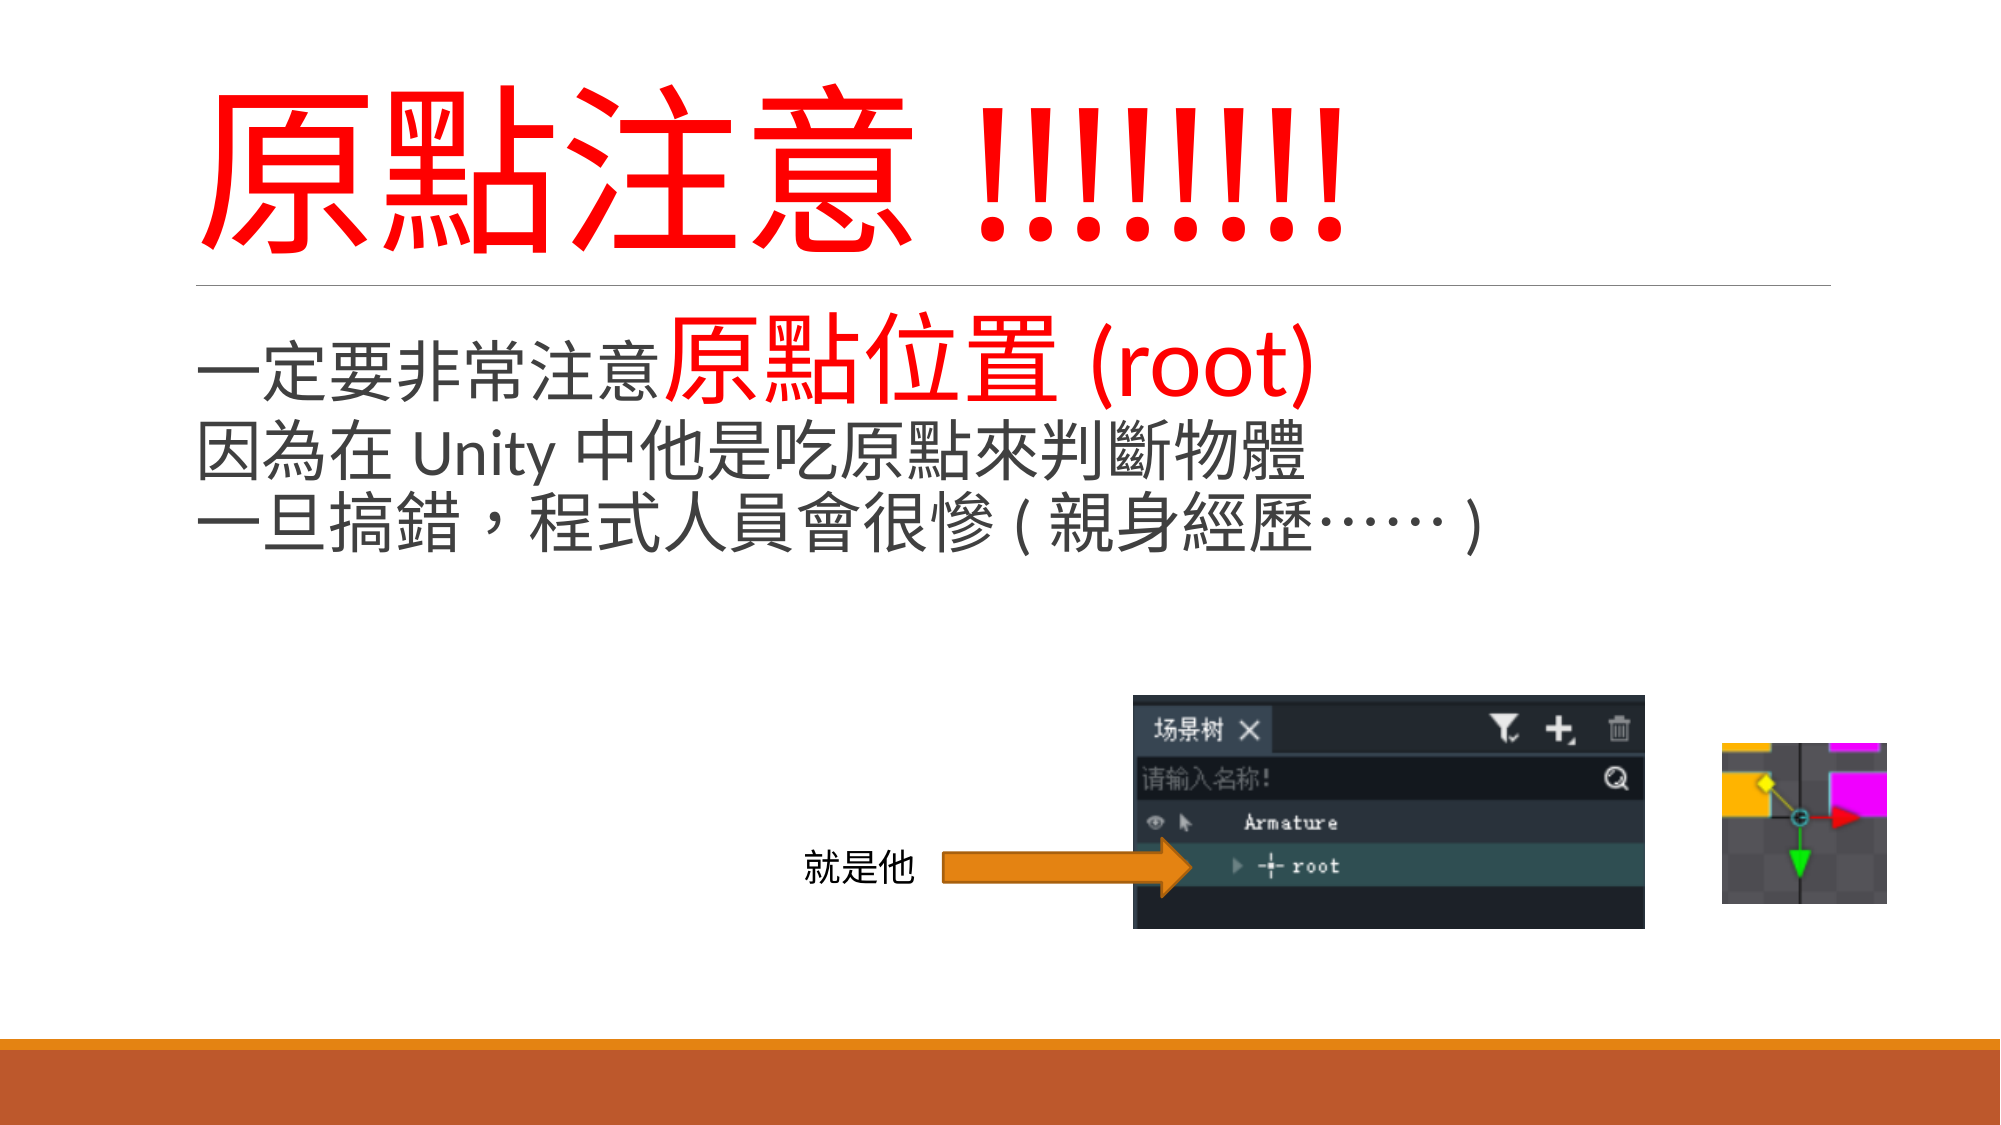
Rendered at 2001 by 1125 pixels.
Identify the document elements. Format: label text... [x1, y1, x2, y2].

picture [1722, 743, 1888, 904]
picture [1133, 695, 1646, 929]
list 一定要非常注意原點位置(root) 因為在Unity中他是吃原點來判斷物體 一旦搞錯，程式人員會很慘(親身經歷……) [180, 302, 1830, 963]
text_box [1056, 851, 1130, 884]
title 原點注意!!!!!!!! [180, 47, 1830, 285]
text_box 就是他 [789, 836, 1056, 897]
